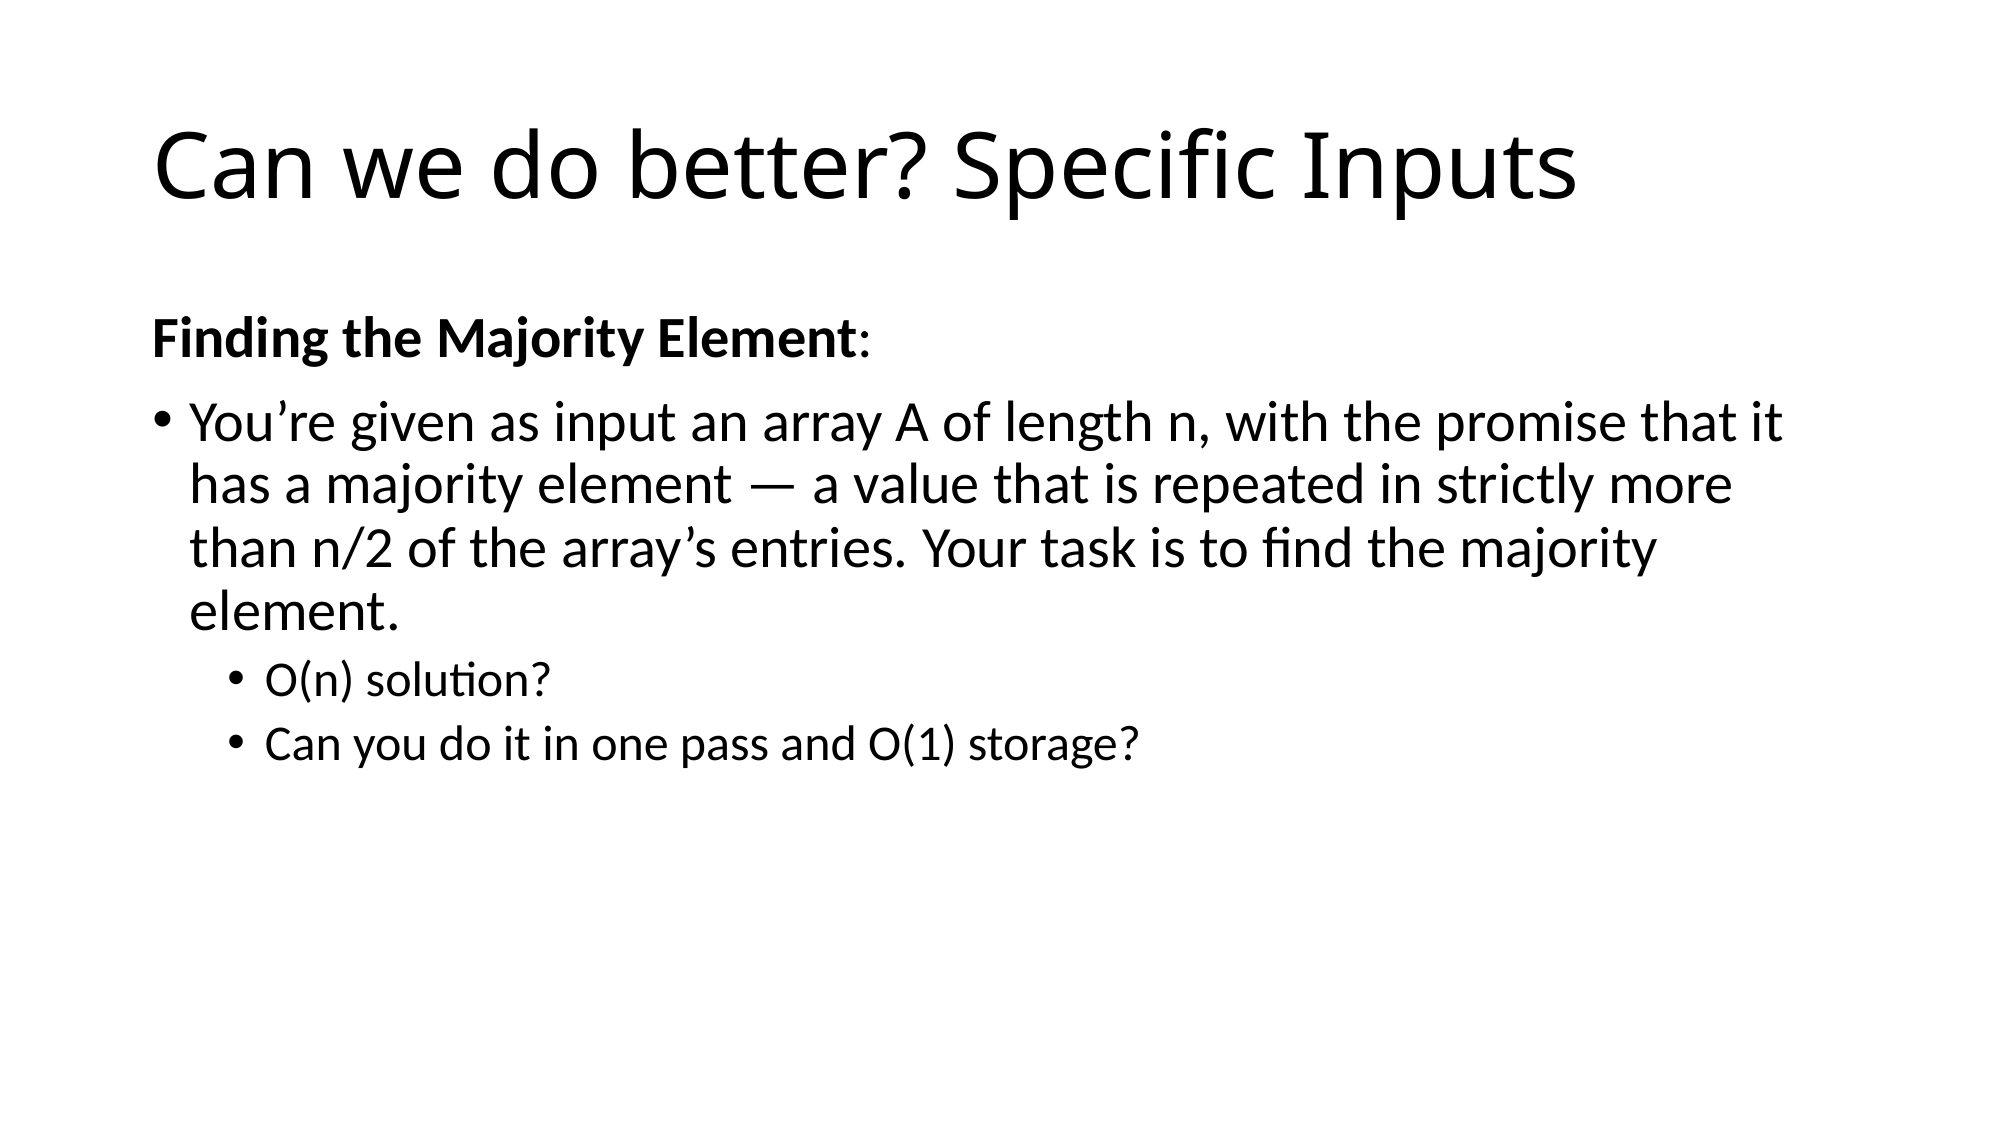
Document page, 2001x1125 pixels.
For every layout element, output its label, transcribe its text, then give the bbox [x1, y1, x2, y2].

title Can we do better? Specific Inputs [137, 59, 1863, 278]
list Finding the Majority Element: You’re given as input an array A of length n, with the promise that it has a majority element — a value that is repeated in strictly more than n/2 of the array’s entries. Your task is to find the majority element. O(n) solution? Can you do it in one pass and O(1) storage? [137, 299, 1863, 1014]
